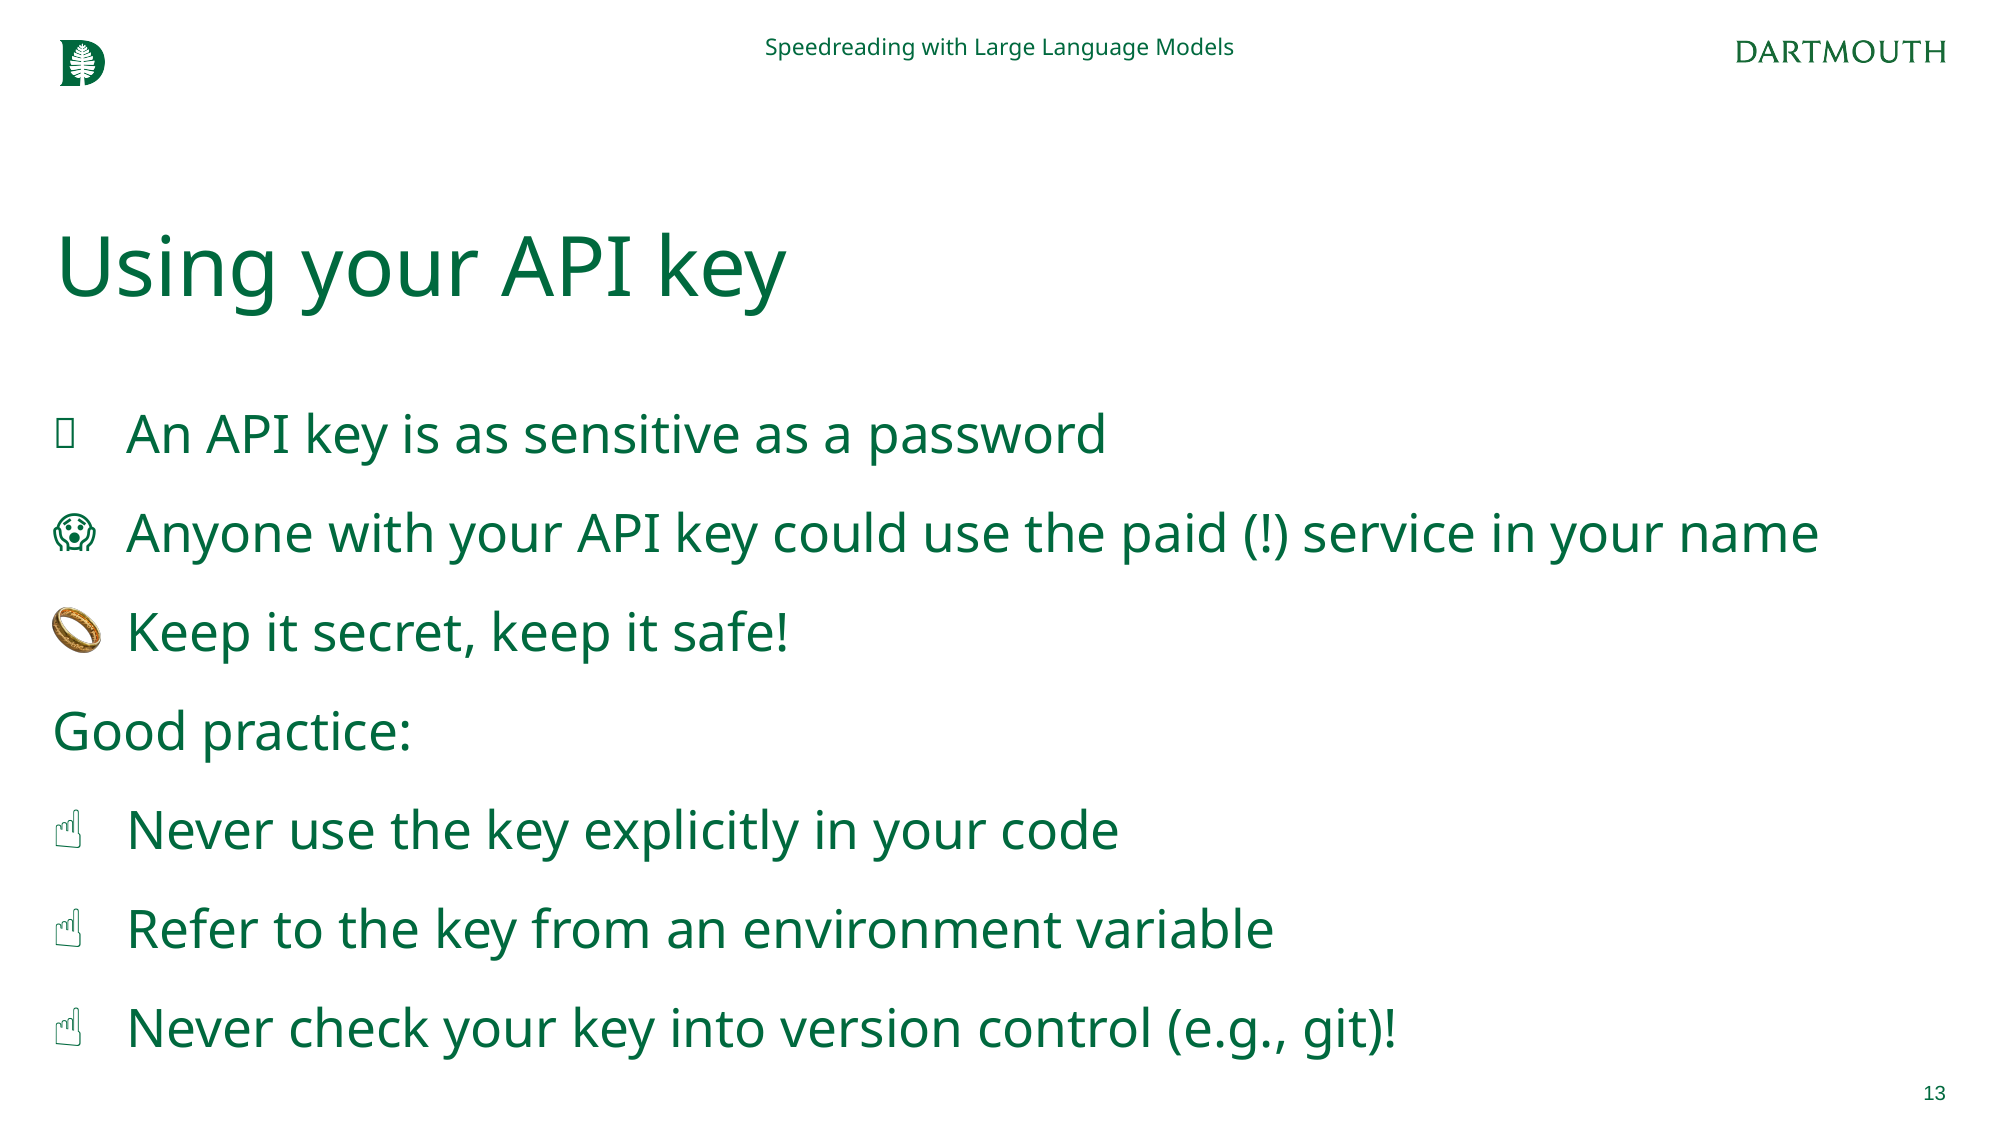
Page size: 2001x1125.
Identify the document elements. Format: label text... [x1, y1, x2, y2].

picture [52, 607, 101, 653]
list An API key is as sensitive as a password Anyone with your API key could use the paid (!) service in your name Keep it secret, keep it safe! Good practice: Never use the key explicitly in your code Refer to the key from an environment variable Never check your key into version control (e.g., git)! [52, 388, 1947, 1066]
slide_number 13 [1860, 1074, 1947, 1111]
picture [1735, 39, 1947, 64]
picture [60, 40, 105, 86]
title Using your API key [55, 228, 1950, 380]
footer Speedreading with Large Language Models [390, 30, 1610, 66]
